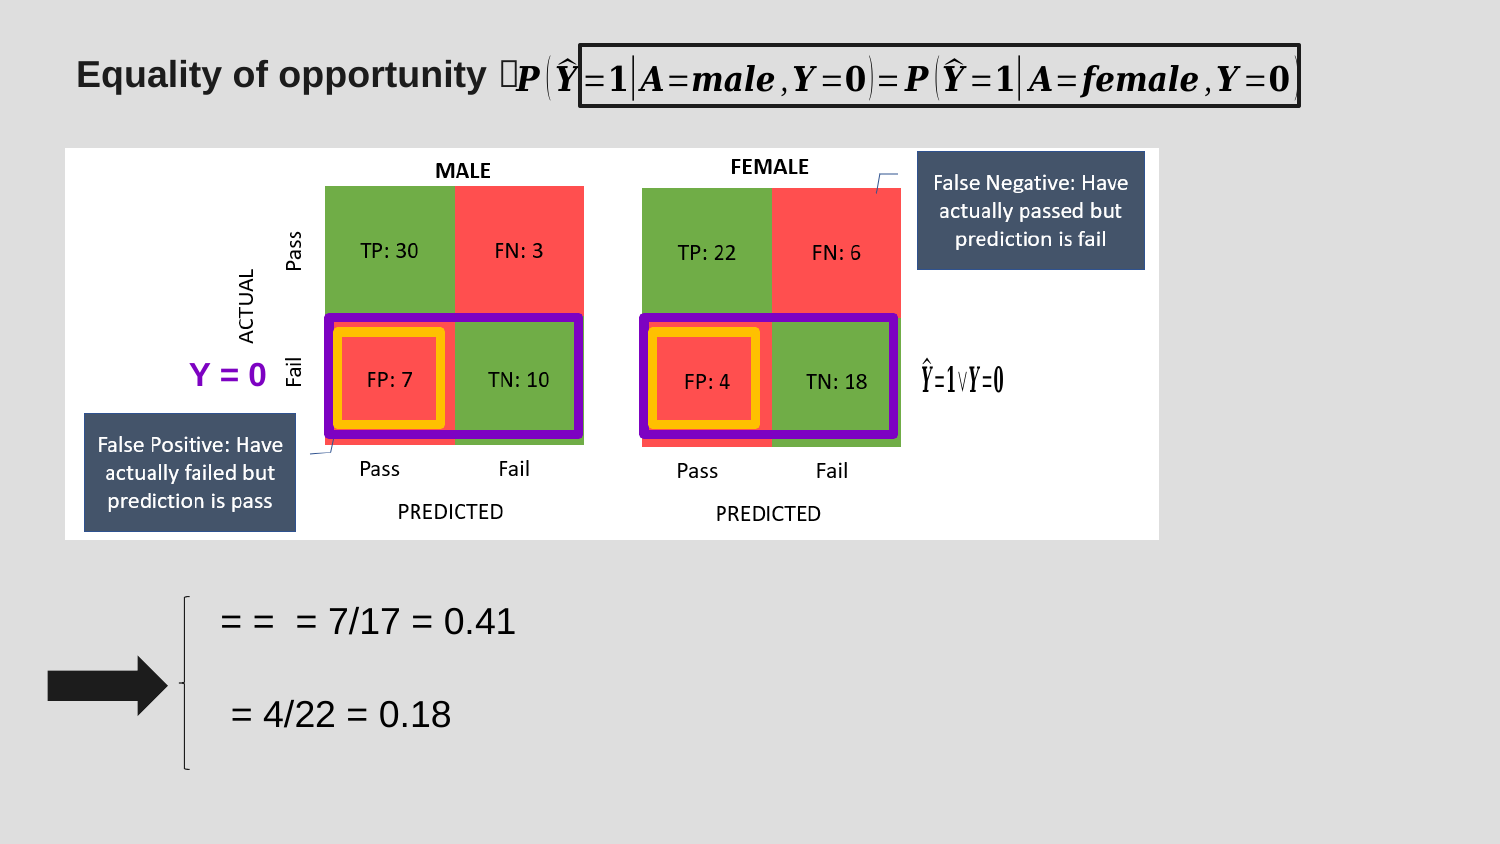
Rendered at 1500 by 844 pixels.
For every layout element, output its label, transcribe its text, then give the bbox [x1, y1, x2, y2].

text_box Equality of opportunity  [61, 42, 812, 102]
text_box [45, 653, 171, 718]
picture [65, 147, 1160, 541]
text_box [178, 595, 190, 771]
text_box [514, 44, 1300, 106]
